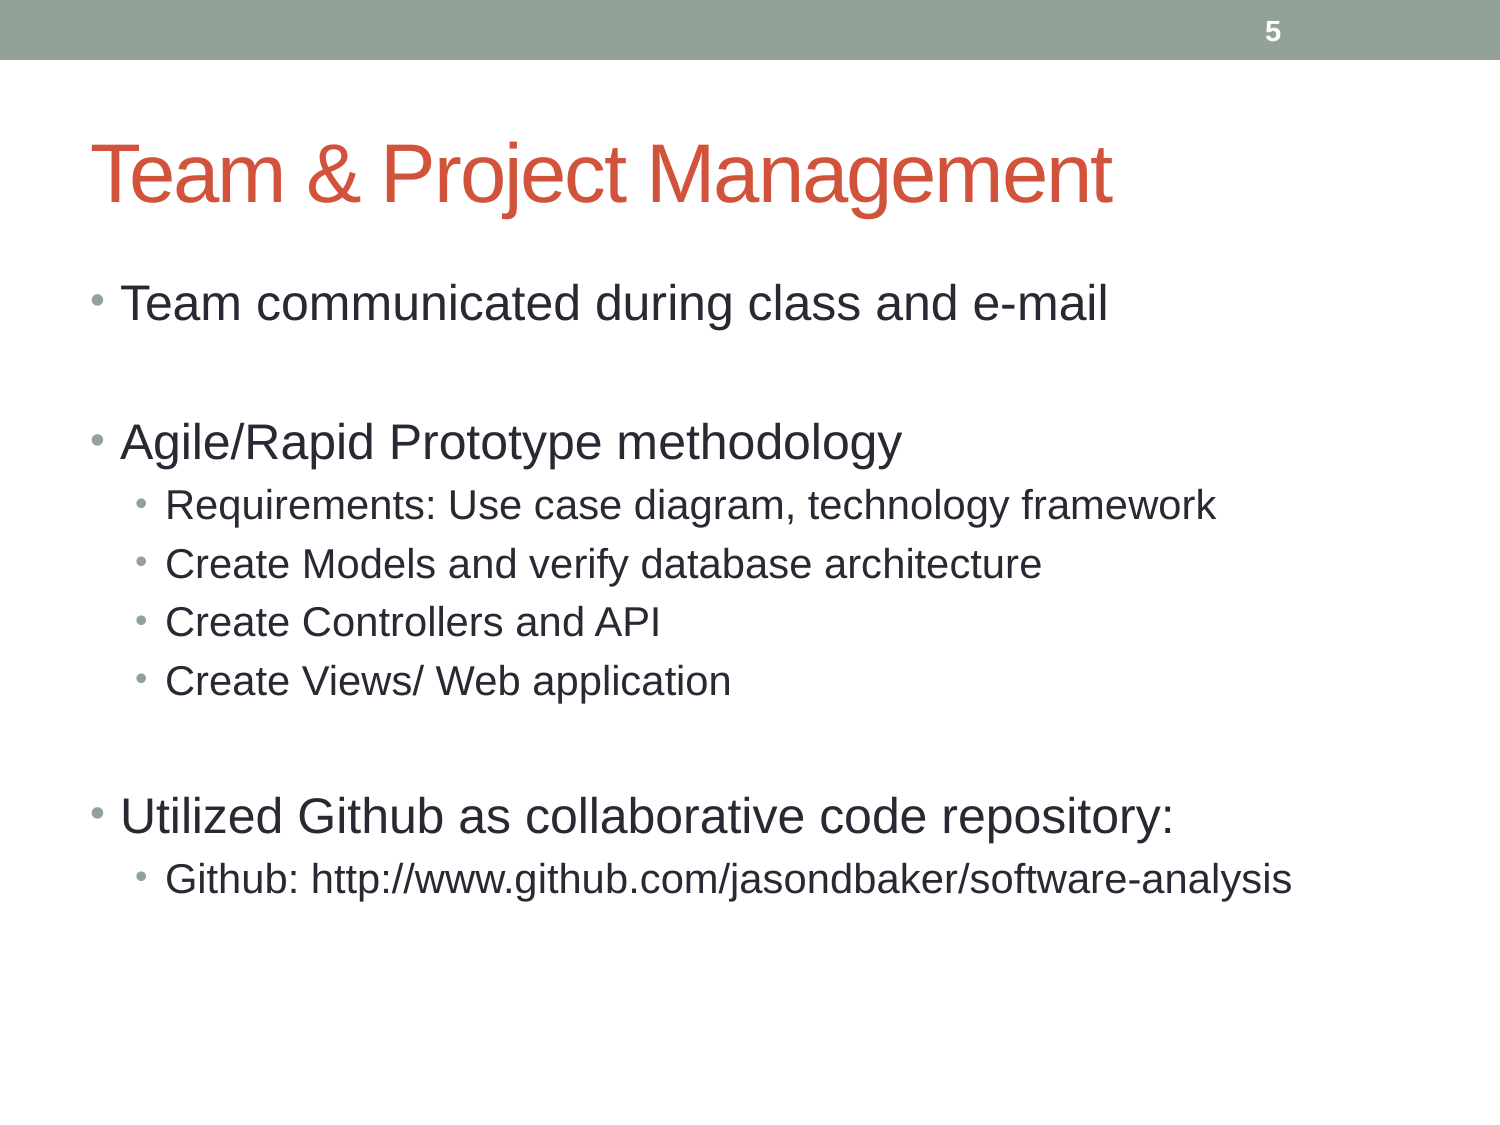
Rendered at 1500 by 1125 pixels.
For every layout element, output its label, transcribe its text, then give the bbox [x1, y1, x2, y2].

title Team & Project Management [75, 87, 1425, 250]
slide_number 5 [1250, 3, 1425, 57]
list Team communicated during class and e-mail Agile/Rapid Prototype methodology Requirements: Use case diagram, technology framework Create Models and verify database architecture Create Controllers and API Create Views/ Web application Utilized Github as collaborative code repository: Github: http://www.github.com/jasondbaker/software-analysis [75, 262, 1425, 1063]
